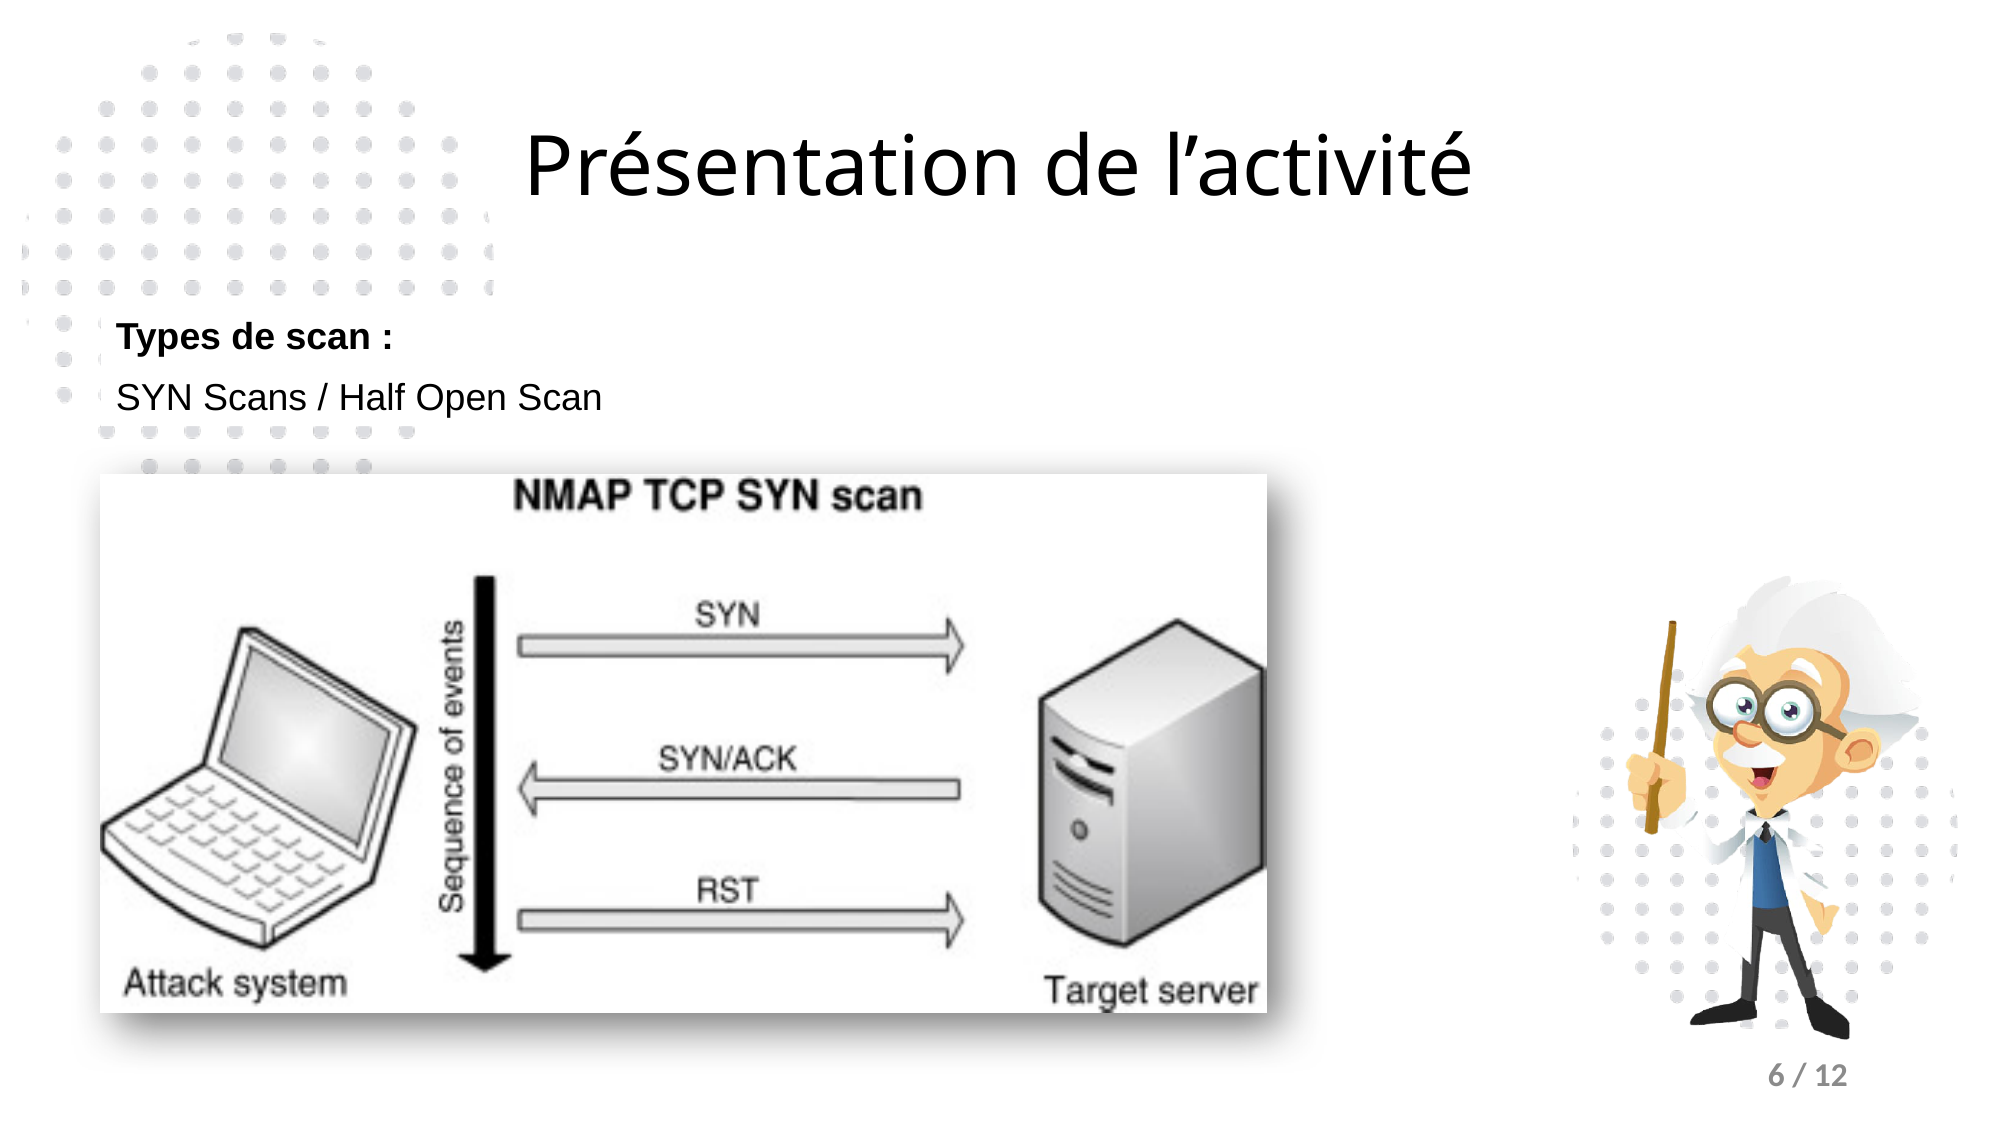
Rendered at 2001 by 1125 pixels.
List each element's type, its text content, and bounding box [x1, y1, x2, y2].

text_box Types de scan : SYN Scans / Half Open Scan [494, 309, 701, 427]
picture [21, 32, 1267, 1013]
picture [1572, 548, 1970, 1066]
slide_number 6 / 12 [1412, 1042, 1863, 1103]
title Présentation de l’activité [494, 59, 1863, 278]
